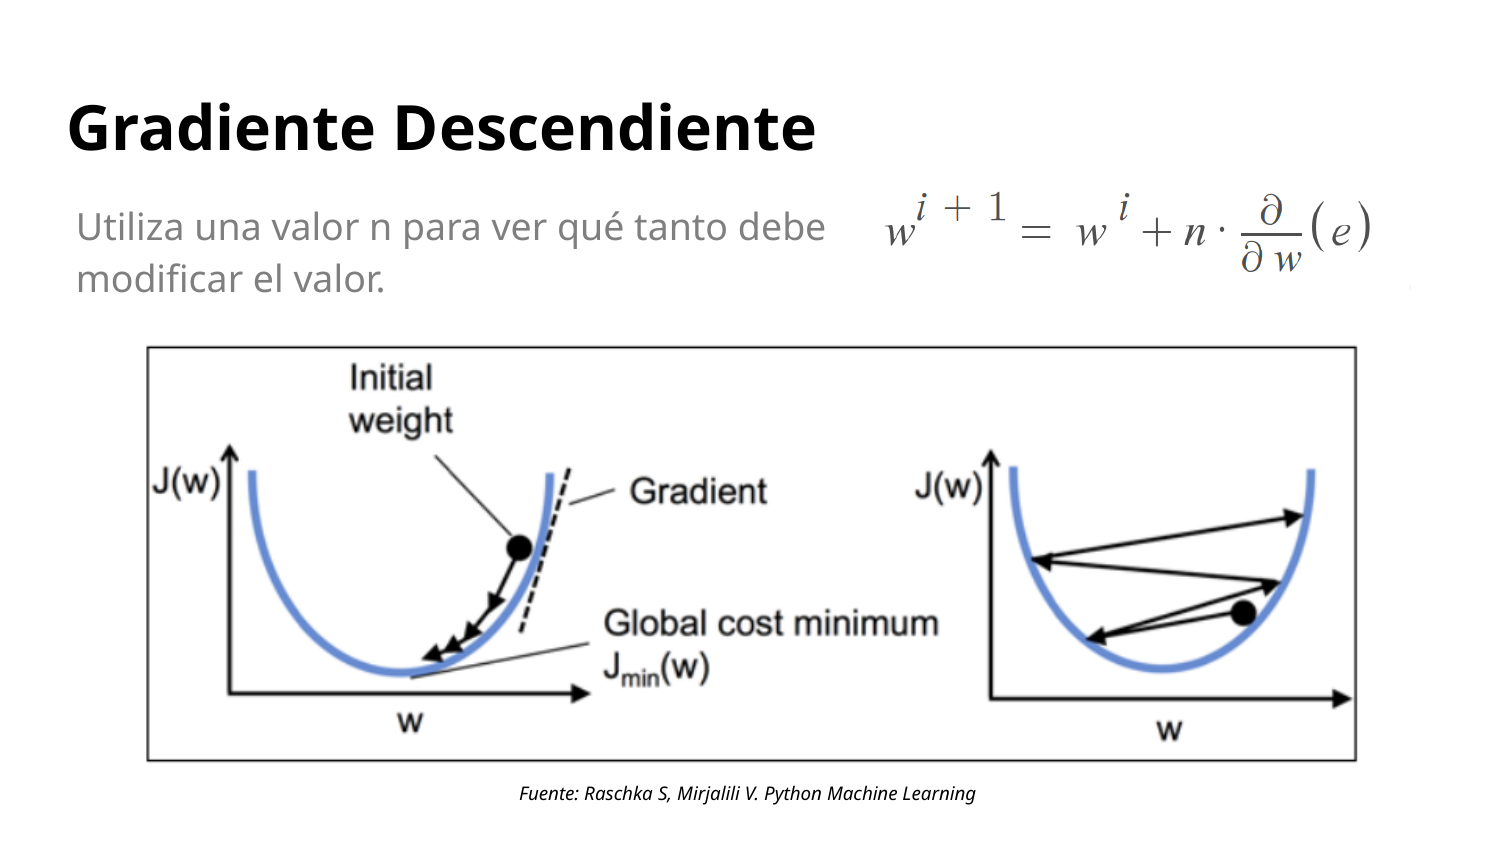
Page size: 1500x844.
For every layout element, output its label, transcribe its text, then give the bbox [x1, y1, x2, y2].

picture [131, 335, 1398, 782]
title Gradiente Descendiente [51, 72, 1449, 176]
text_box Fuente: Raschka S, Mirjalili V. Python Machine Learning [495, 791, 1005, 823]
picture [871, 175, 1411, 290]
text_box Utiliza una valor n para ver qué tanto debe modificar el valor. [60, 181, 857, 330]
